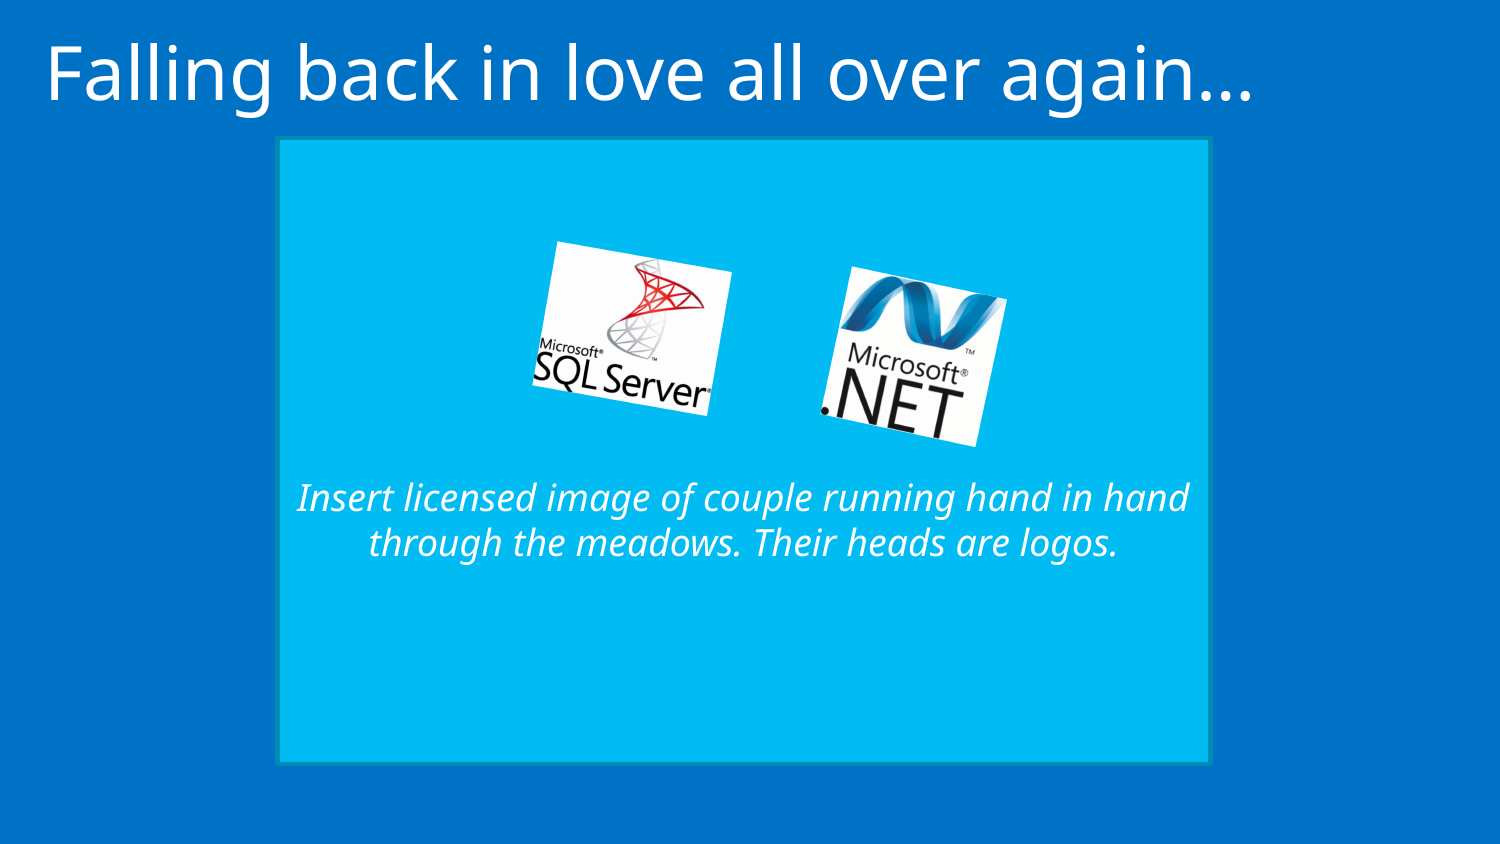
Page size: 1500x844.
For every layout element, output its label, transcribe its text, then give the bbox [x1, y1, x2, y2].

picture [821, 267, 1006, 446]
text_box Falling back in love all over again… [29, 18, 1305, 186]
picture [533, 242, 731, 415]
text_box Insert licensed image of couple running hand in hand through the meadows. Their heads are logos. [275, 186, 1213, 766]
